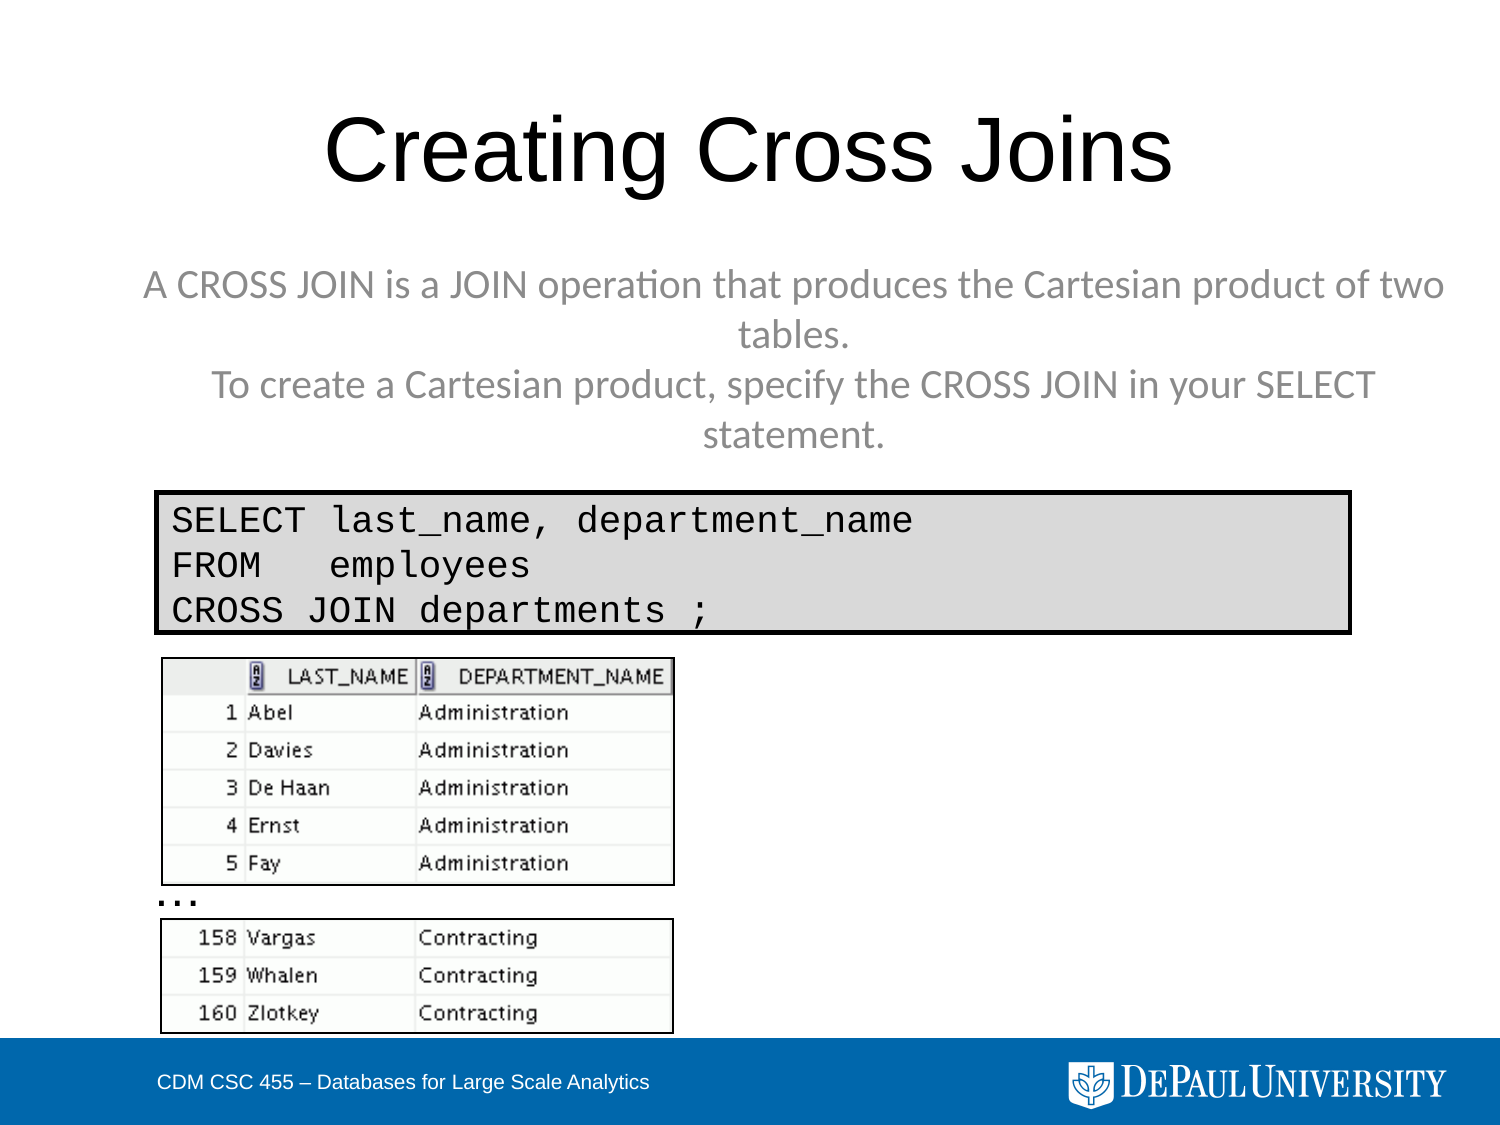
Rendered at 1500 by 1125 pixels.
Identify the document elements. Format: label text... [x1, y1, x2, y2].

text_box CDM CSC 455 – Databases for Large Scale Analytics [141, 1050, 988, 1111]
text_box … [150, 854, 211, 919]
picture [0, 0, 1500, 1125]
subtitle A CROSS JOIN is a JOIN operation that produces the Cartesian product of two tables. To create a Cartesian product, specify the CROSS JOIN in your SELECT statement. [122, 249, 1467, 997]
title Creating Cross Joins [75, 76, 1425, 213]
text_box SELECT last_name, department_name FROM employees CROSS JOIN departments ; [156, 492, 1350, 633]
